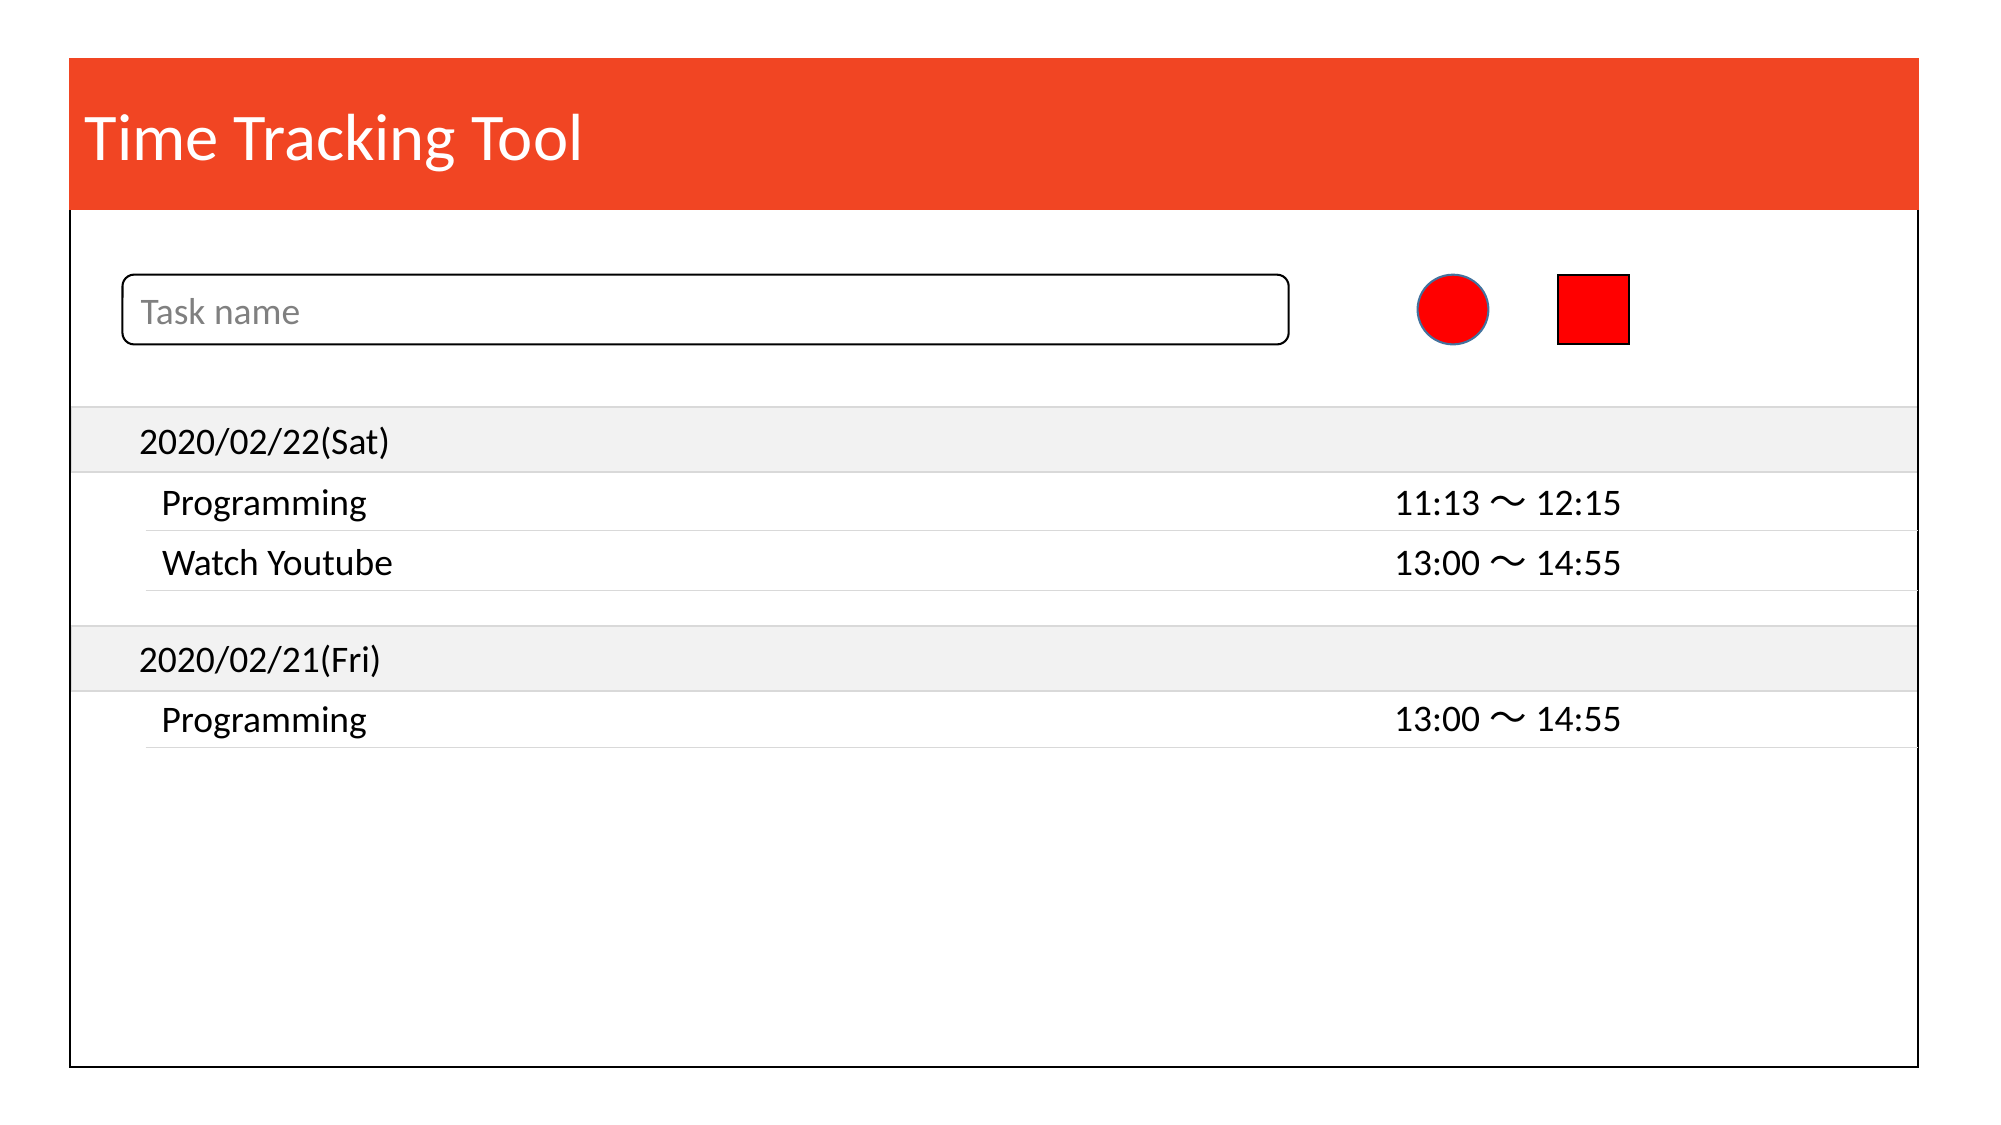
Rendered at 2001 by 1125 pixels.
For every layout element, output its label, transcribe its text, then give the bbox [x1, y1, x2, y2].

text_box 11:13～12:15 [1379, 470, 1637, 530]
text_box Time Tracking Tool [69, 58, 1919, 210]
text_box Programming [146, 470, 383, 530]
text_box [1557, 274, 1630, 345]
text_box Task name [121, 273, 1290, 346]
text_box 2020/02/22(Sat) [124, 409, 405, 470]
text_box [1416, 273, 1490, 346]
text_box 13:00～14:55 [1379, 531, 1637, 590]
text_box 13:00～14:55 [1379, 686, 1637, 747]
text_box Programming [146, 687, 383, 747]
text_box 2020/02/21(Fri) [124, 627, 397, 688]
text_box [69, 210, 1919, 1068]
text_box Watch Youtube [147, 531, 409, 590]
